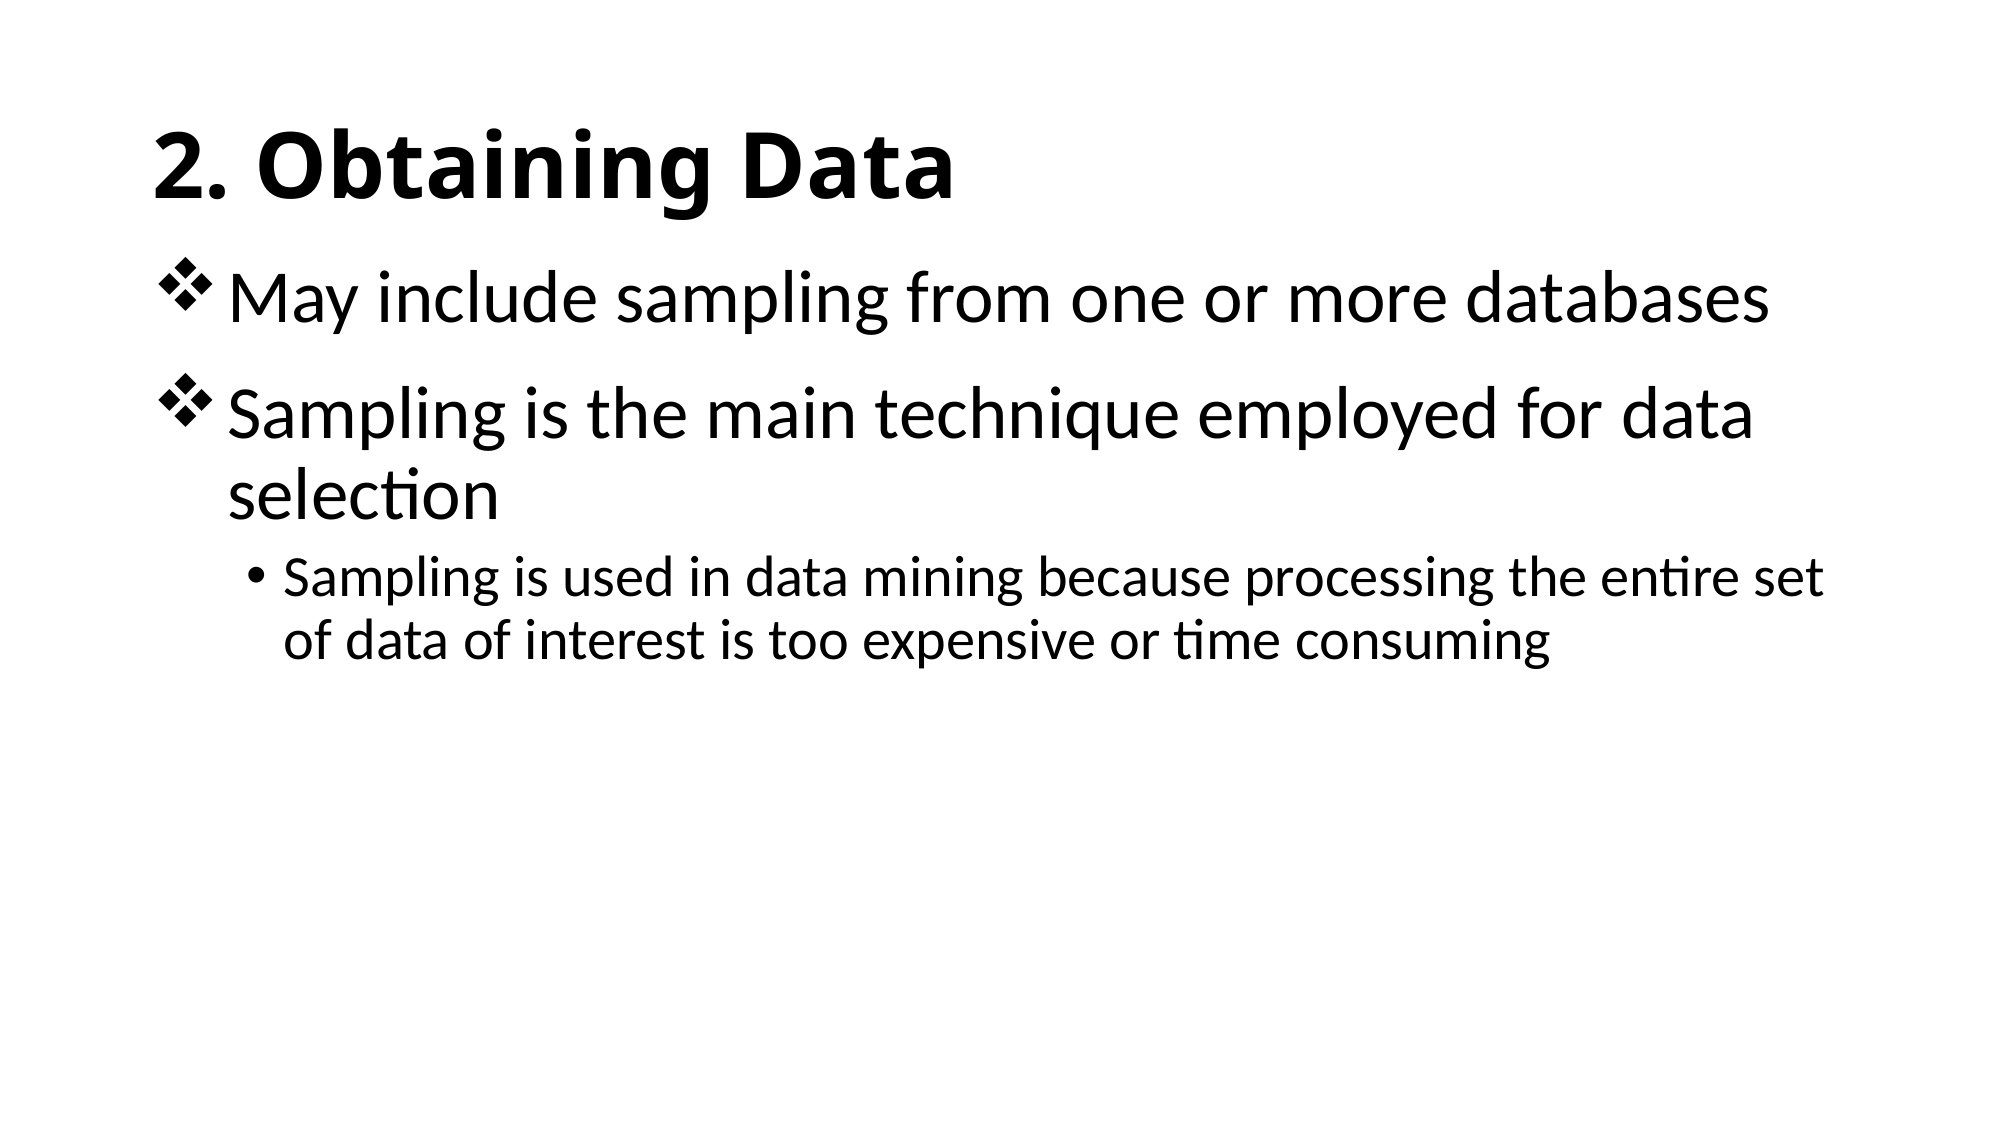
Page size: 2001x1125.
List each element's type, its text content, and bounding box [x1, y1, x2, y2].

list May include sampling from one or more databases Sampling is the main technique employed for data selection Sampling is used in data mining because processing the entire set of data of interest is too expensive or time consuming [137, 250, 1863, 964]
title 2. Obtaining Data [137, 59, 1863, 250]
